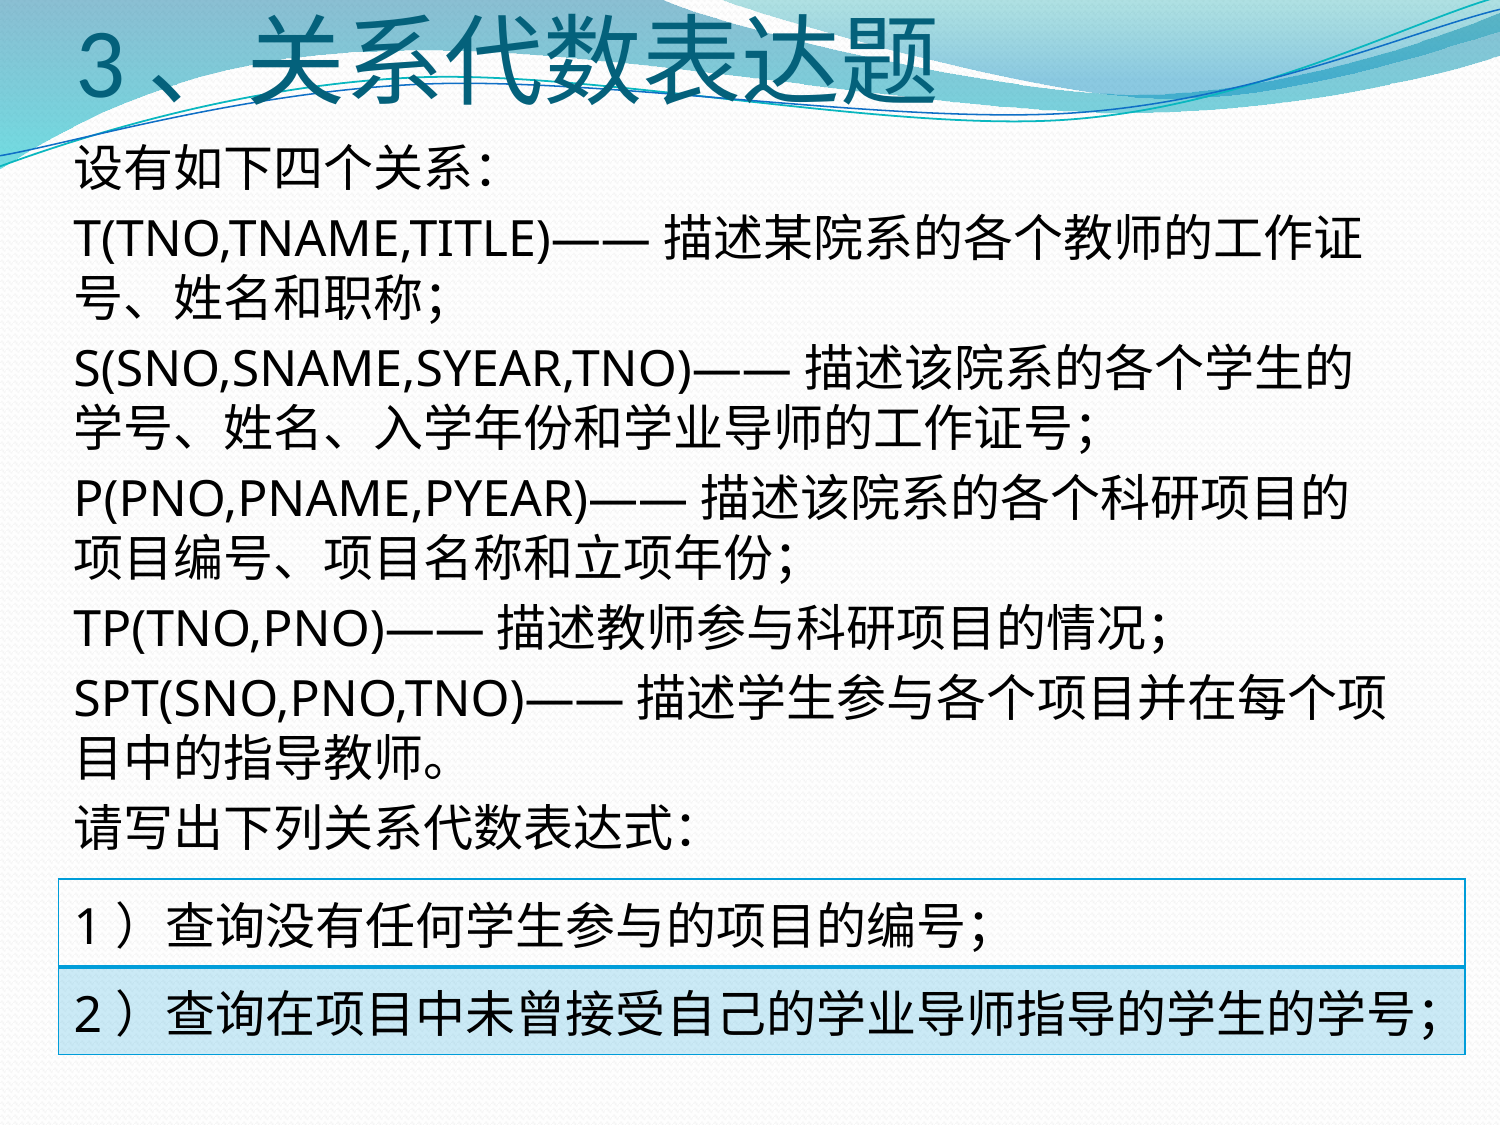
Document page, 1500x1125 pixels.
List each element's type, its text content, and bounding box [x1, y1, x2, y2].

title 3、关系代数表达题 [75, 0, 1425, 118]
table_cell 2）查询在项目中未曾接受自己的学业导师指导的学生的学号； [59, 969, 1464, 1054]
table_header 1）查询没有任何学生参与的项目的编号； [59, 880, 1464, 965]
list 设有如下四个关系： T(TNO,TNAME,TITLE)——描述某院系的各个教师的工作证号、姓名和职称； S(SNO,SNAME,SYEAR,TNO)——描述该院系的各个学生的学号、姓名、入学年份和学业导师的工作证号； P(PNO,PNAME,PYEAR)——描述该院系的各个科研项目的项目编号、项目名称和立项年份； TP(TNO,PNO)——描述教师参与科研项目的情况； SPT(SNO,PNO,TNO)——描述学生参与各个项目并在每个项目中的指导教师。 请写出下列关系代数表达式： [58, 128, 1409, 878]
